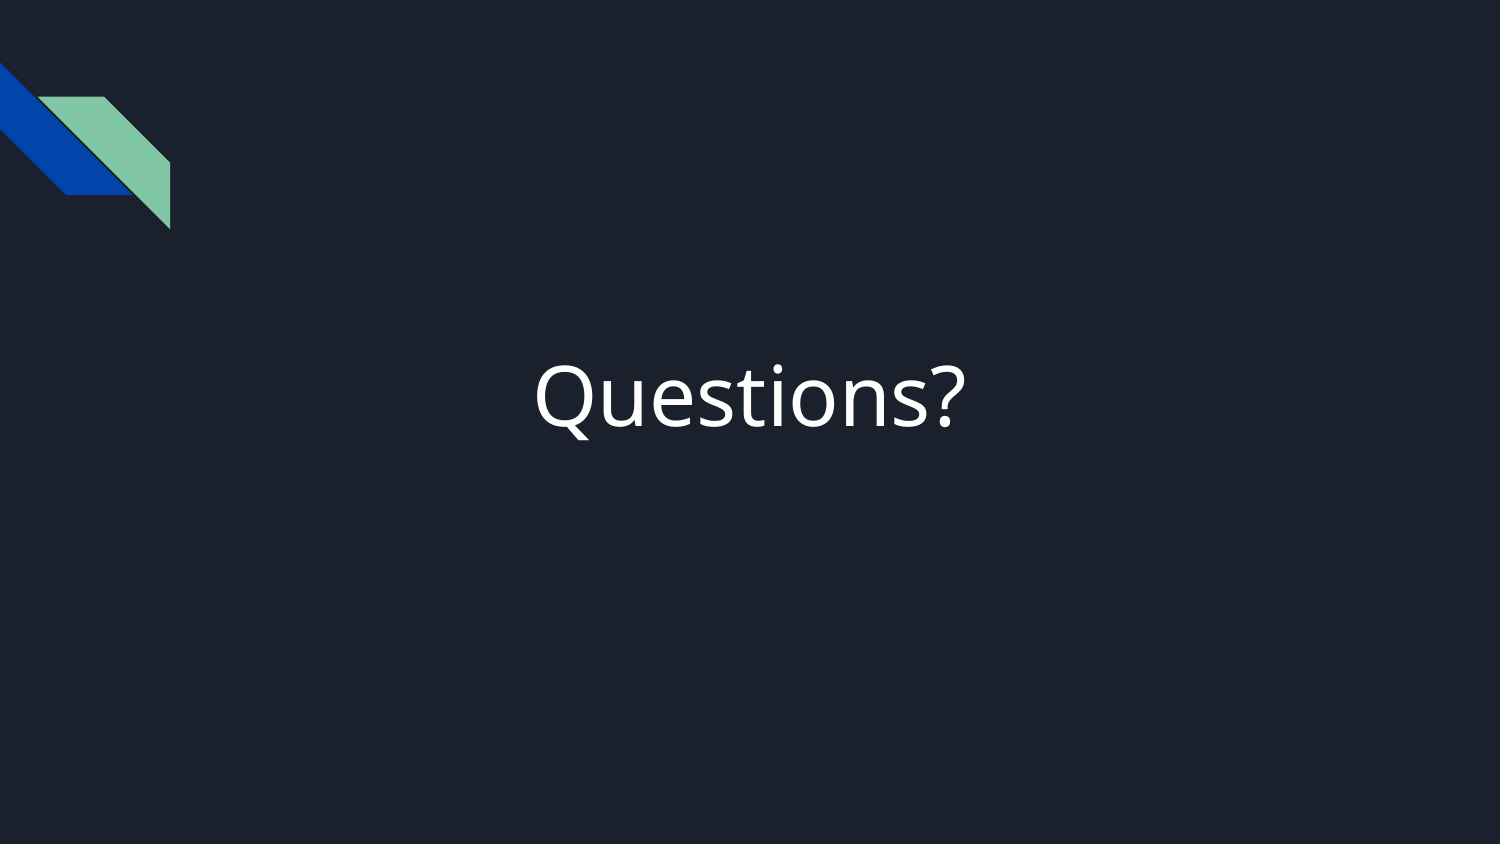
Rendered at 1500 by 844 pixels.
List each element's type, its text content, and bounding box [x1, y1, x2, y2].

title Questions? [51, 327, 1449, 422]
